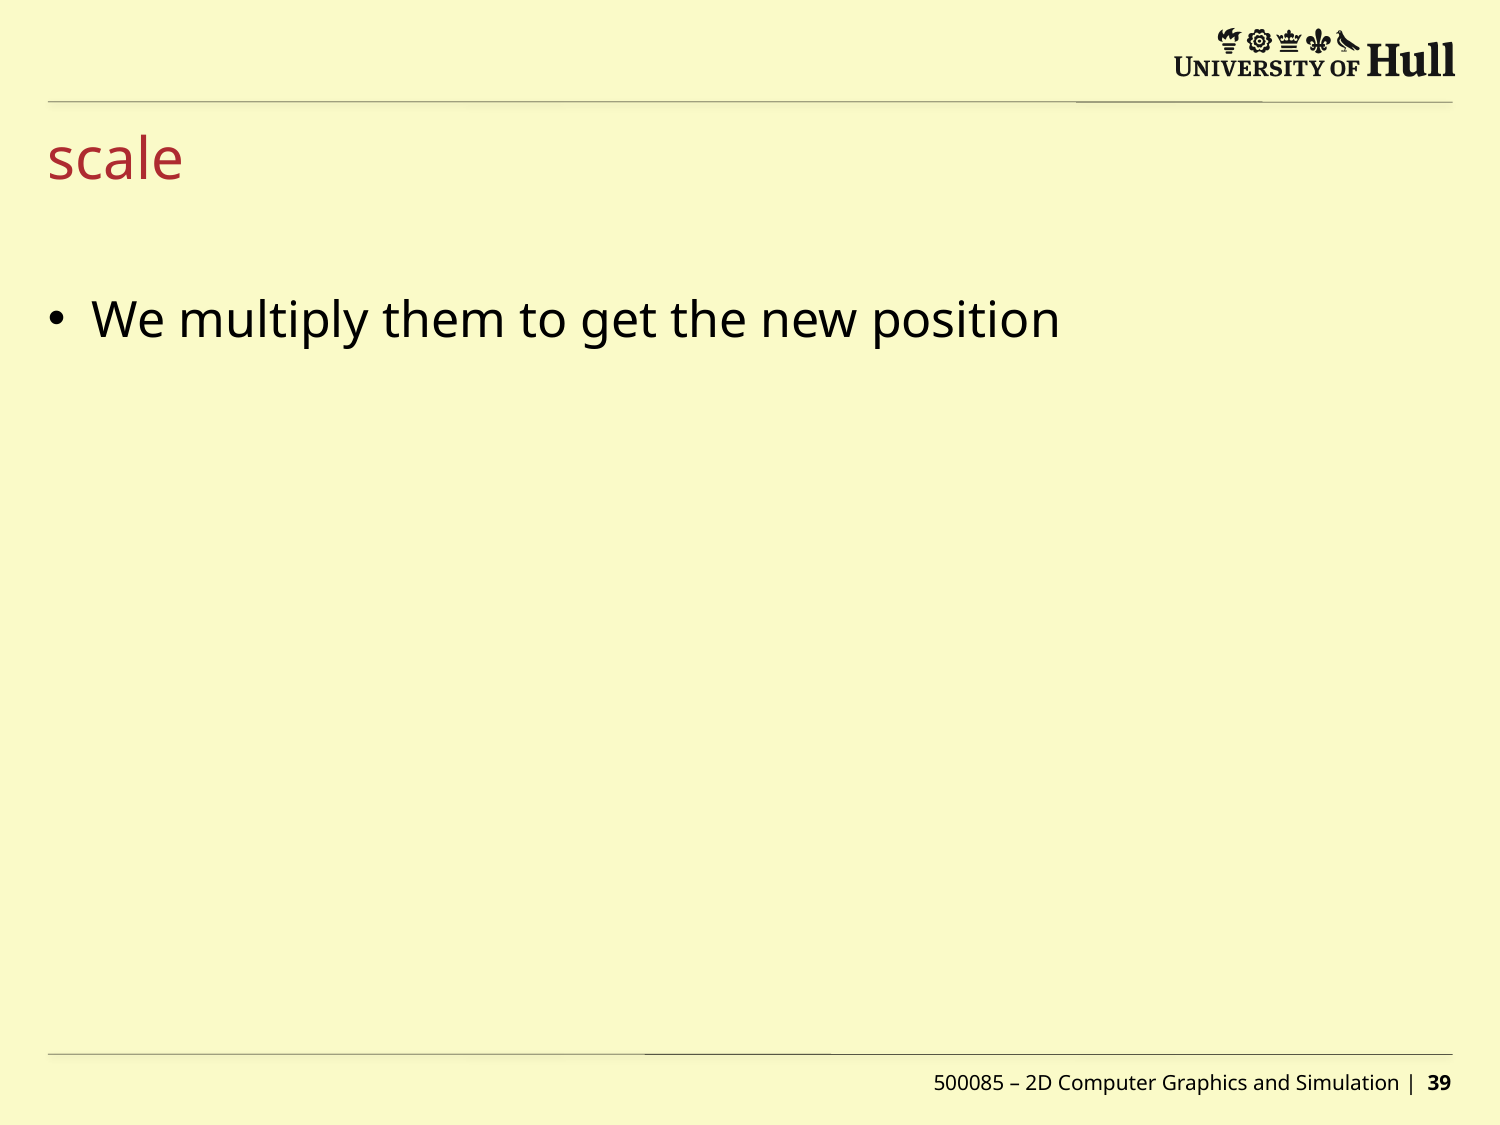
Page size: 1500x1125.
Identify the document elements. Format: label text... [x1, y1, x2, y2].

title scale [47, 120, 1453, 275]
footer 500085 – 2D Computer Graphics and Simulation | 39 [701, 1070, 1452, 1098]
picture [1154, 8, 1475, 96]
